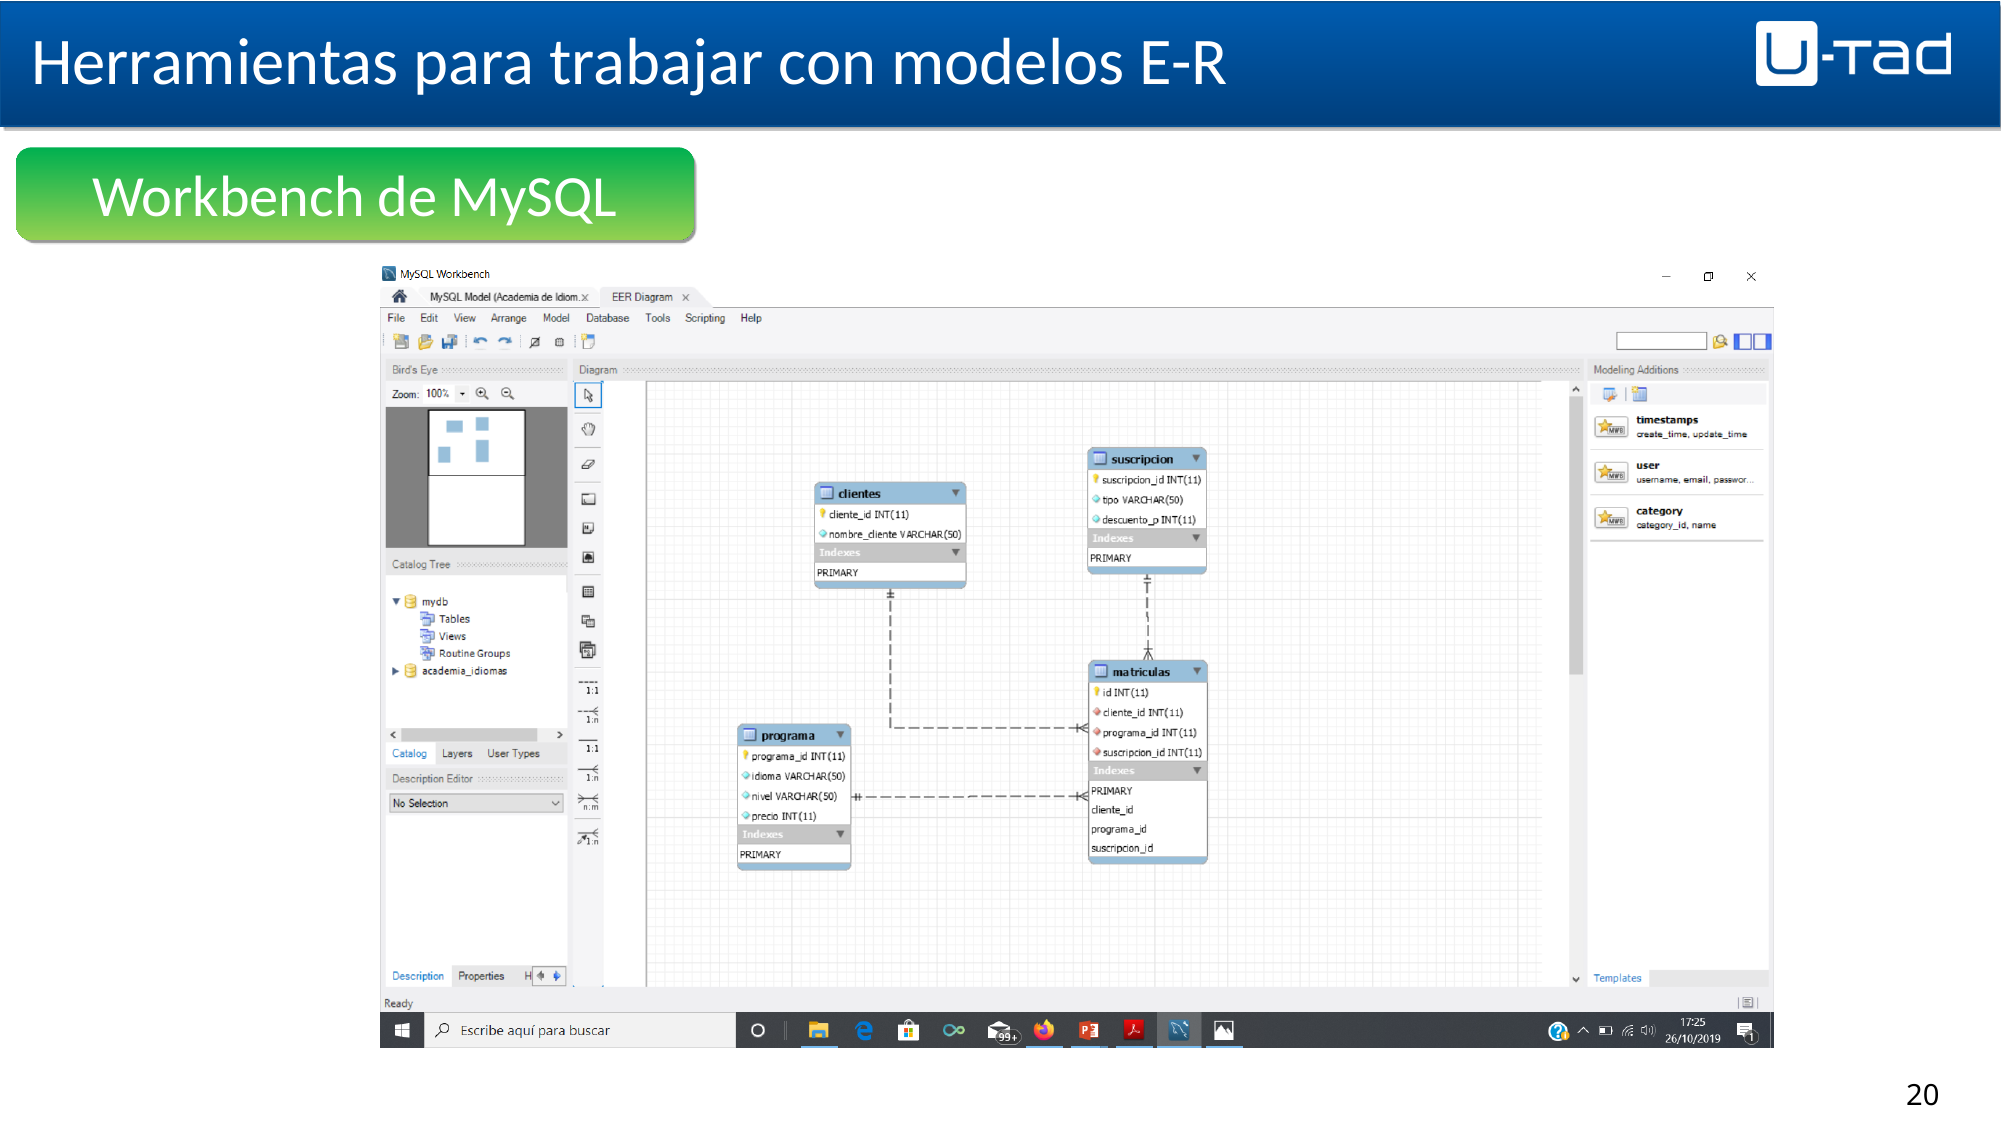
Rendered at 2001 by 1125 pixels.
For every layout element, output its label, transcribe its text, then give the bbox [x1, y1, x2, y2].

picture [1911, 17, 1988, 89]
picture [380, 263, 1774, 1048]
text_box Herramientas para trabajar con modelos E-R [16, 10, 1911, 106]
text_box Workbench de MySQL [16, 147, 694, 240]
